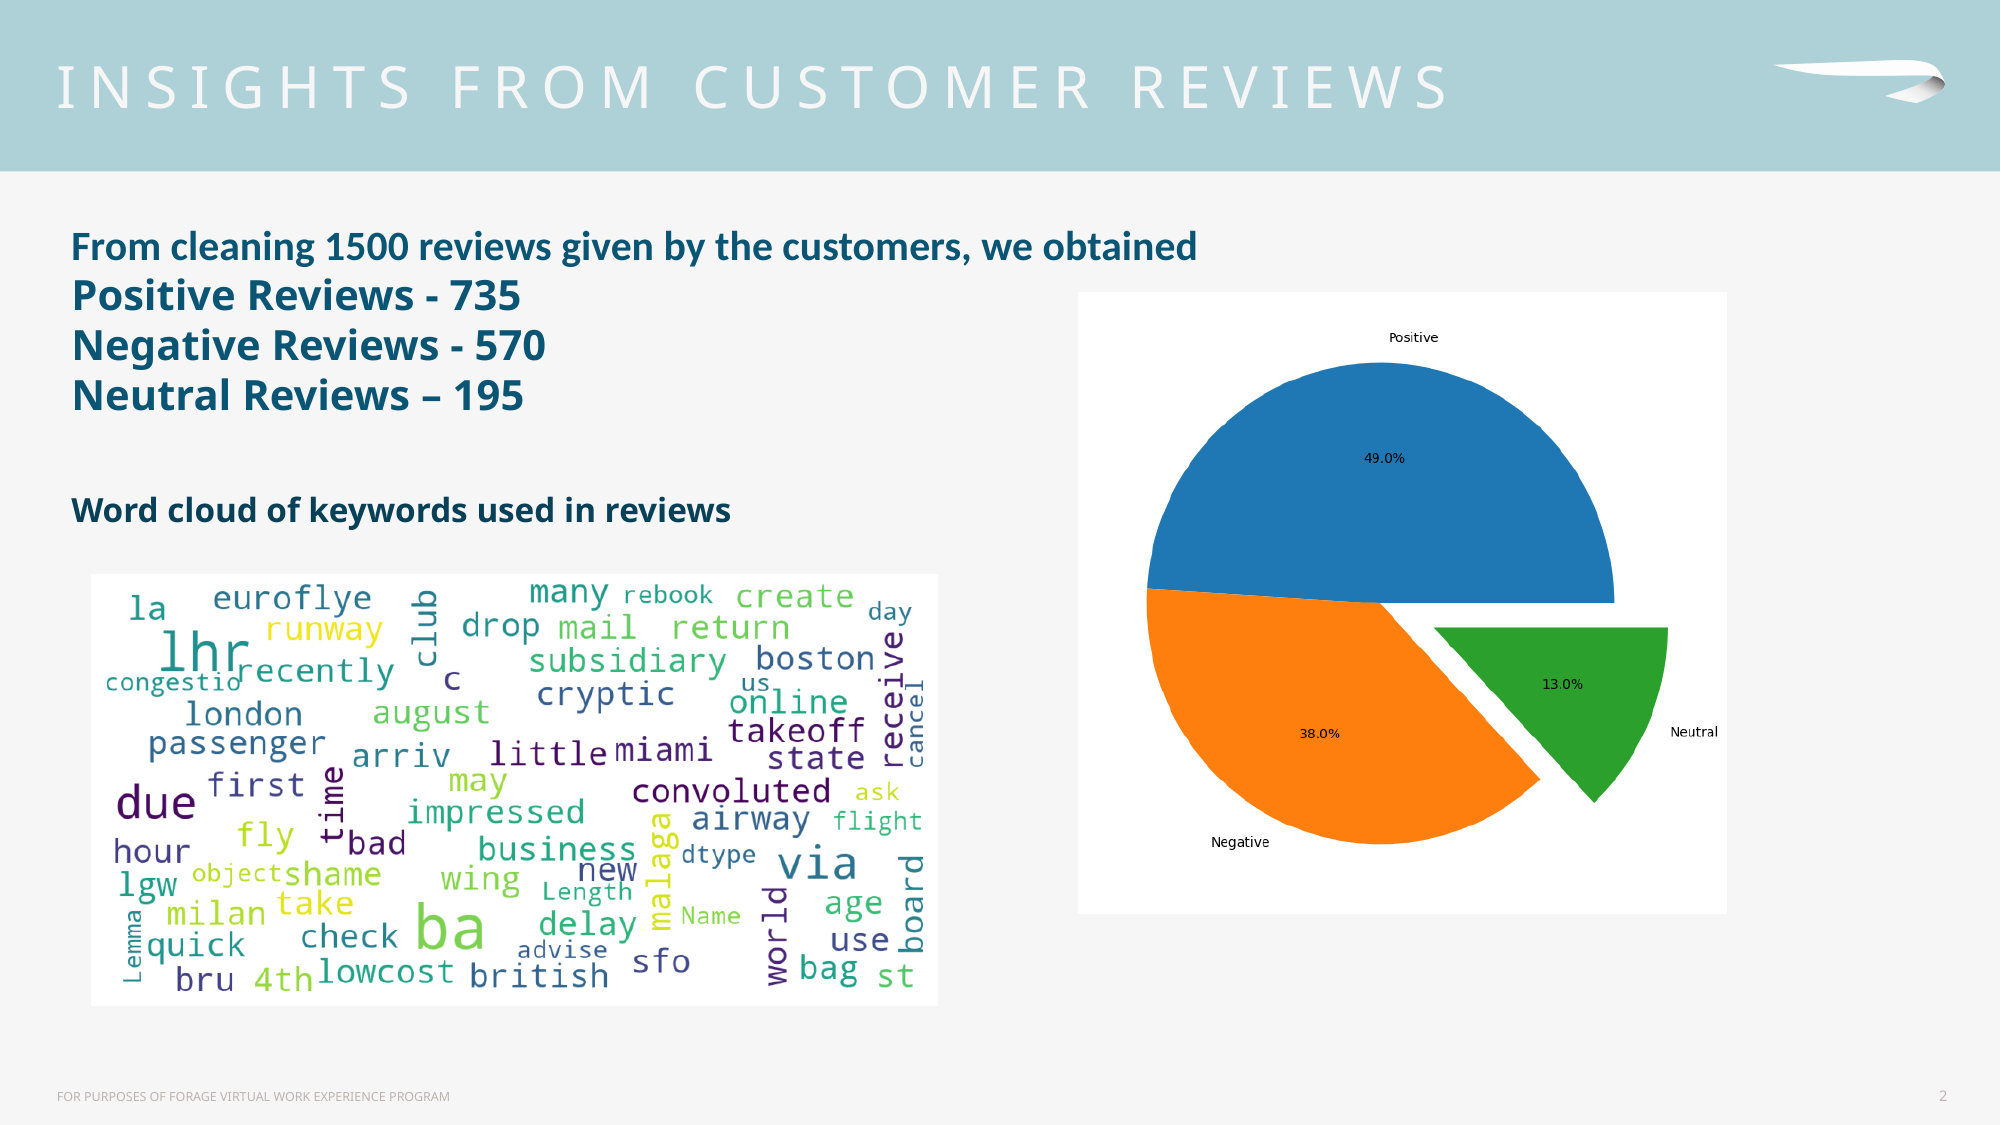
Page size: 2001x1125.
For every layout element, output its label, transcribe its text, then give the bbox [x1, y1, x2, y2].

list From cleaning 1500 reviews given by the customers, we obtained Positive Reviews - 735 Negative Reviews - 570 Neutral Reviews – 195 Word cloud of keywords used in reviews [56, 211, 1820, 938]
picture [91, 574, 939, 1007]
title INSIGHTS FROM CUSTOMER REVIEWS [56, 53, 1500, 126]
picture [1773, 60, 1945, 103]
picture [1078, 292, 1727, 914]
